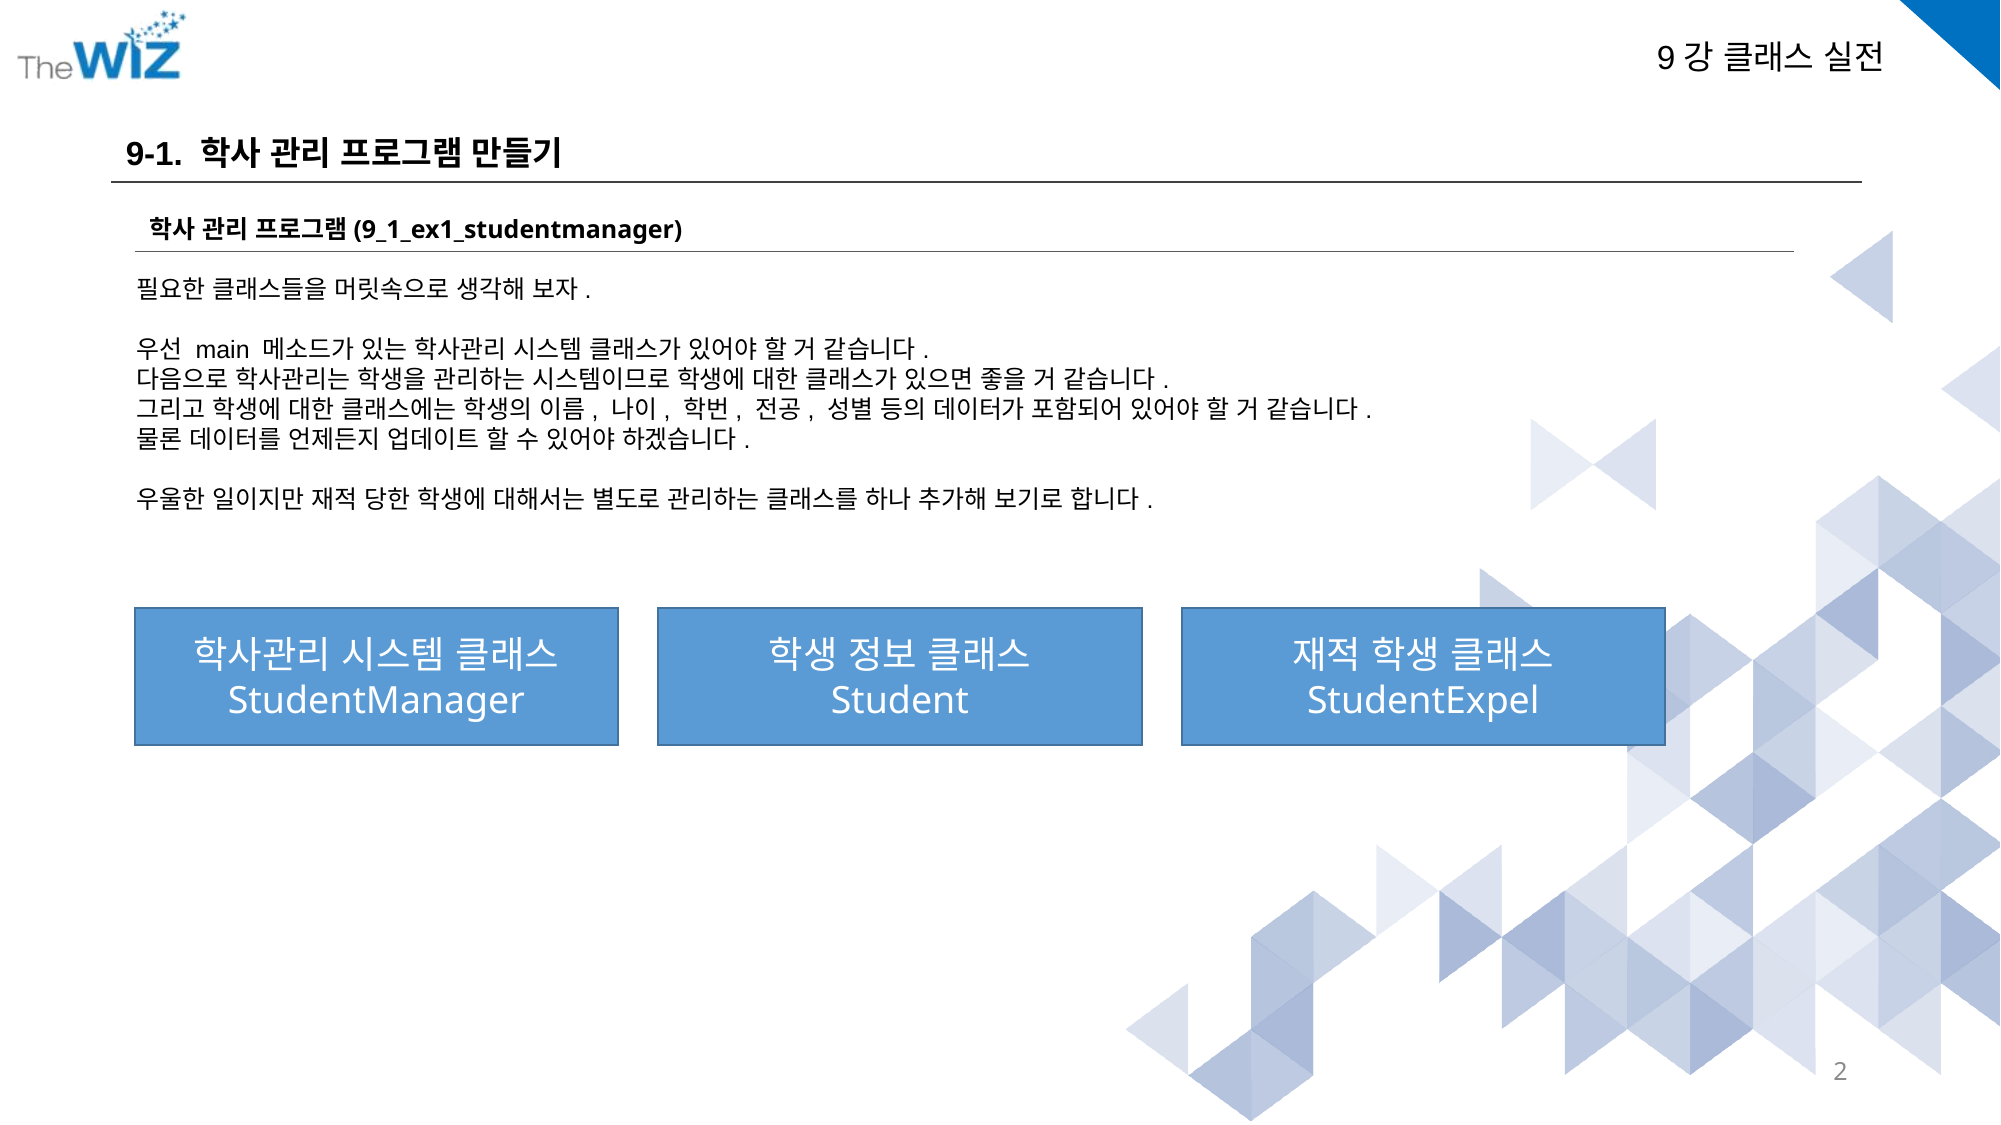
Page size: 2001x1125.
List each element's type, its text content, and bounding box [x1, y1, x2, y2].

slide_number 2 [1412, 1042, 1863, 1103]
text_box 학사관리 시스템 클래스 StudentManager [134, 607, 619, 746]
text_box [134, 264, 1917, 310]
text_box 필요한 클래스들을 머릿속으로 생각해 보자. 우선 main 메소드가 있는 학사관리 시스템 클래스가 있어야 할 거 같습니다. 다음으로 학사관리는 학생을 관리하는 시스템이므로 학생에 대한 클래스가 있으면 좋을 거 같습니다. 그리고 학생에 대한 클래스에는 학생의 이름, 나이, 학번, 전공, 성별 등의 데이터가 포함되어 있어야 할 거 같습니다. 물론 데이터를 언제든지 업데이트 할 수 있어야 하겠습니다. 우울한 일이지만 재적 당한 학생에 대해서는 별도로 관리하는 클래스를 하나 추가해 보기로 합니다. [121, 266, 1904, 521]
picture [0, 0, 215, 90]
text_box 재적 학생 클래스 StudentExpel [1181, 607, 1666, 746]
text_box 학생 정보 클래스 Student [657, 607, 1143, 746]
text_box 9-1. 학사 관리 프로그램 만들기 [111, 124, 1863, 180]
text_box 학사 관리 프로그램(9_1_ex1_studentmanager) [134, 206, 1794, 251]
